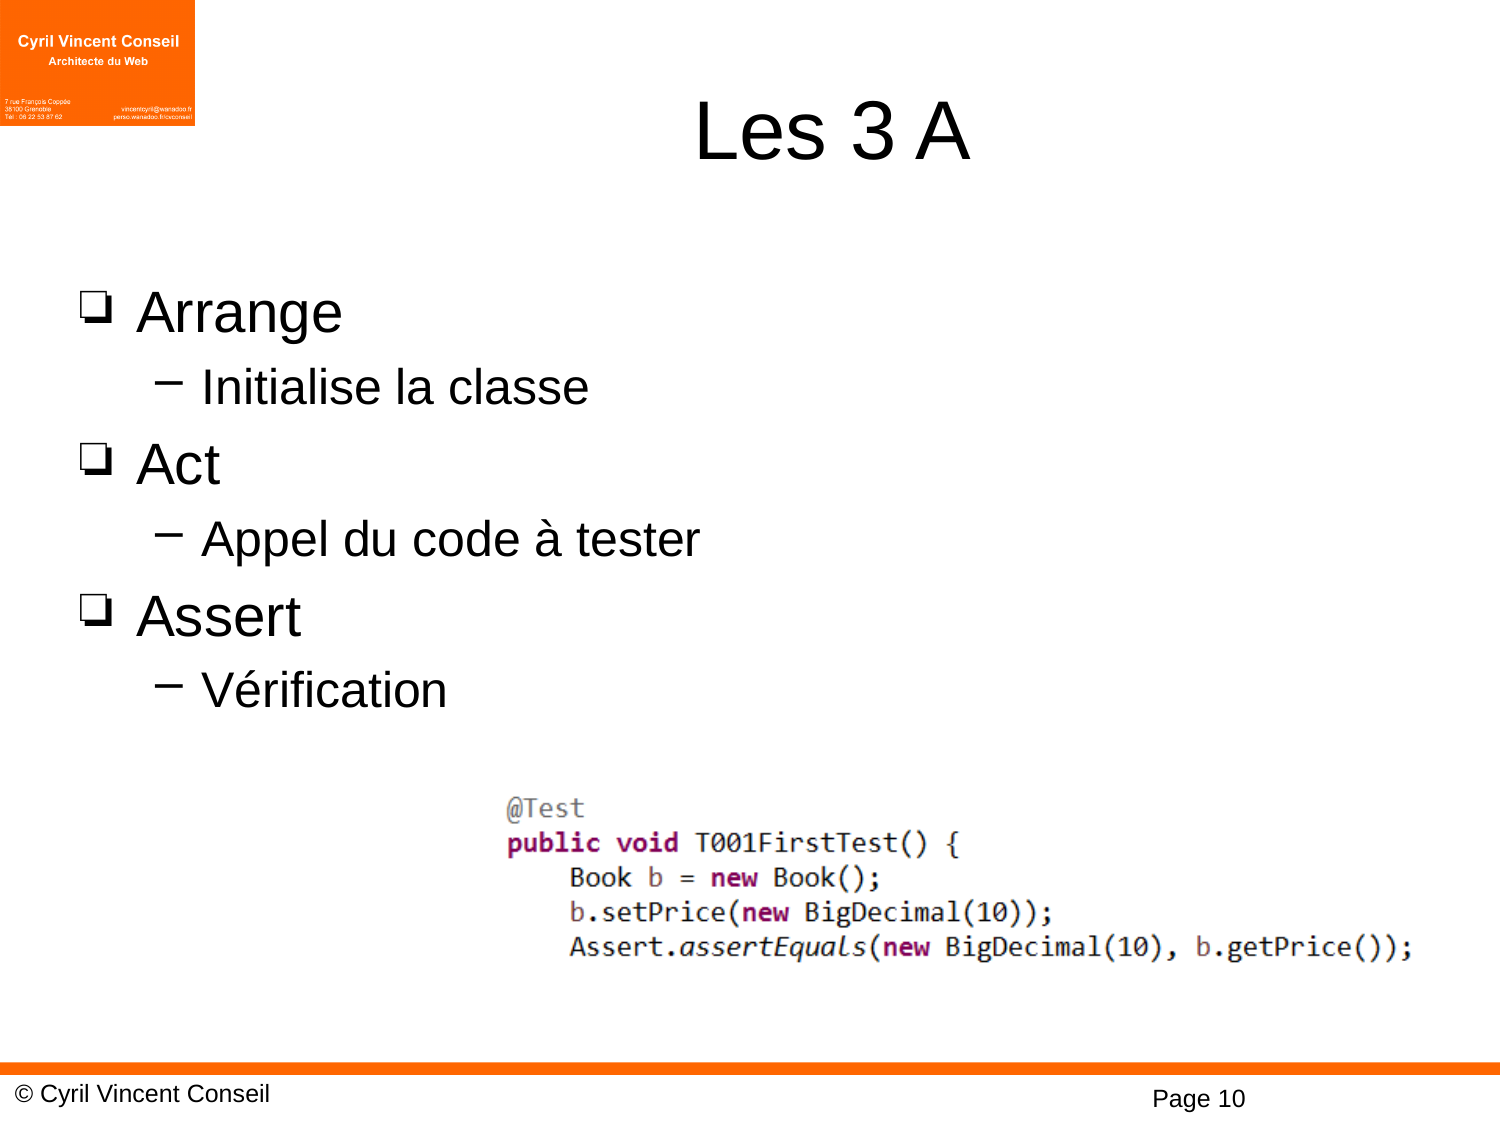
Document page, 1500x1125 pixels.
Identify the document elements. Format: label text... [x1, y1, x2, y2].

picture [501, 786, 1426, 983]
list Arrange Initialise la classe Act Appel du code à tester Assert Vérification [64, 267, 1470, 943]
title Les 3 A [194, 32, 1470, 220]
picture [0, 0, 195, 126]
